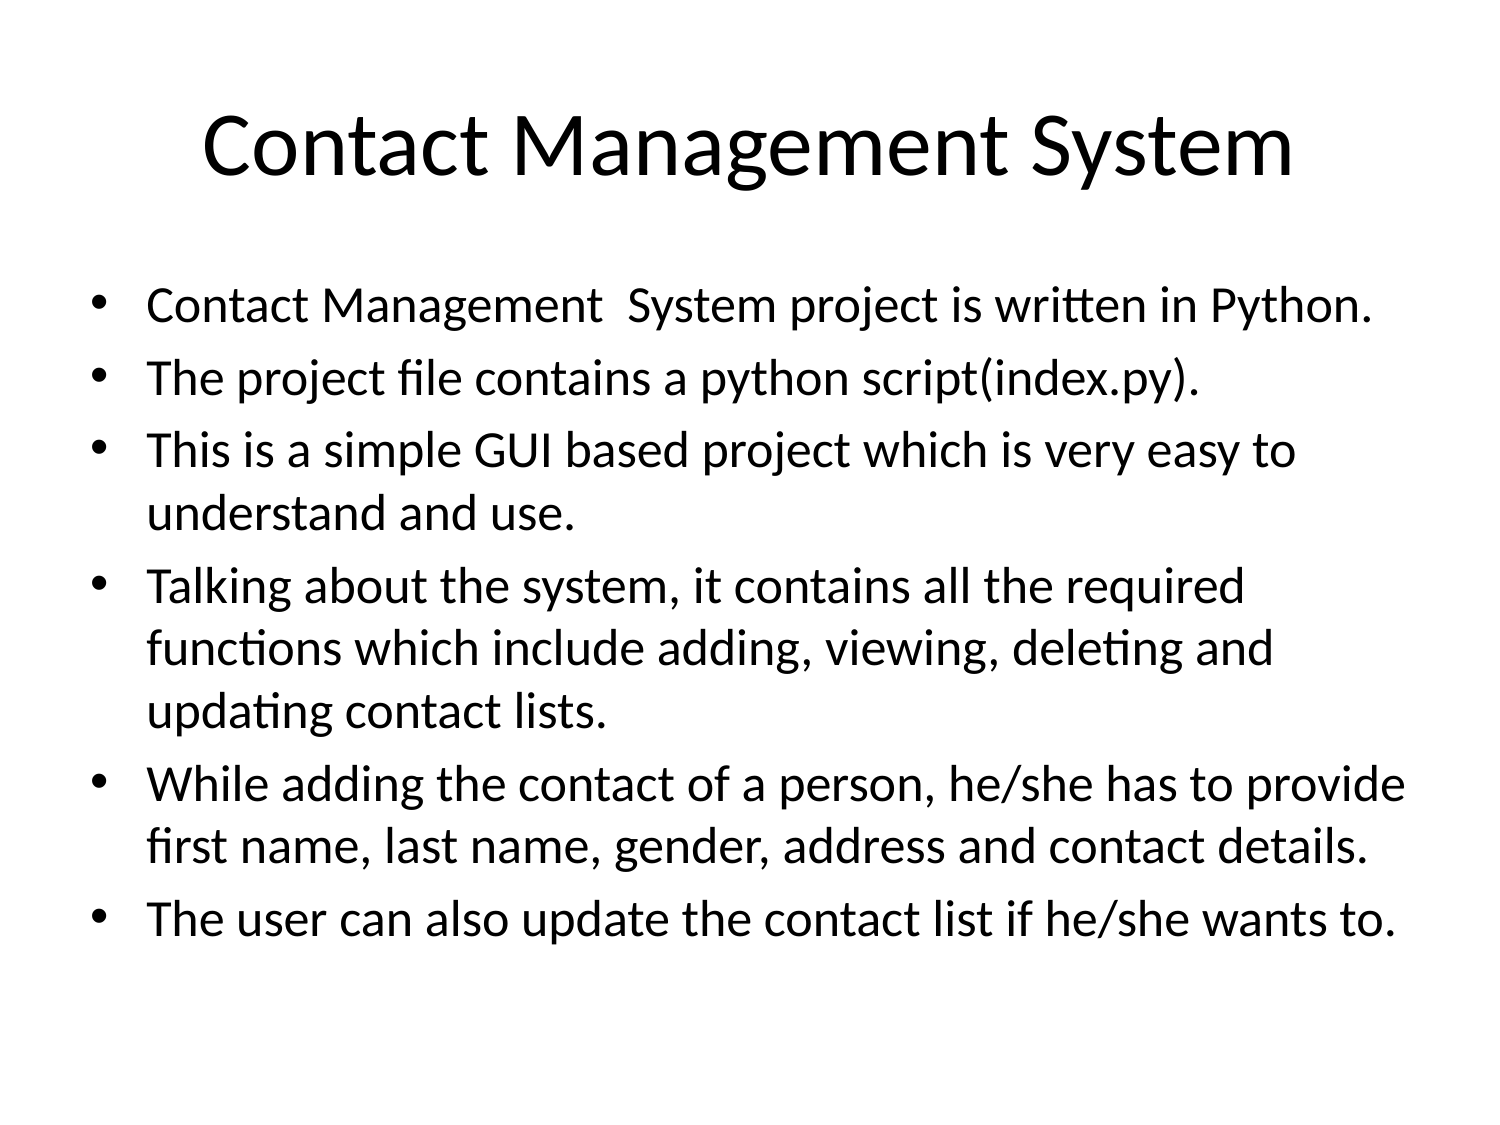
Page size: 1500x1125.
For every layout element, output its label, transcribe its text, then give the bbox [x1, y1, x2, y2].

title Contact Management System [75, 45, 1425, 233]
list Contact Management System project is written in Python. The project file contains a python script(index.py). This is a simple GUI based project which is very easy to understand and use. Talking about the system, it contains all the required functions which include adding, viewing, deleting and updating contact lists. While adding the contact of a person, he/she has to provide first name, last name, gender, address and contact details. The user can also update the contact list if he/she wants to. [75, 262, 1425, 870]
